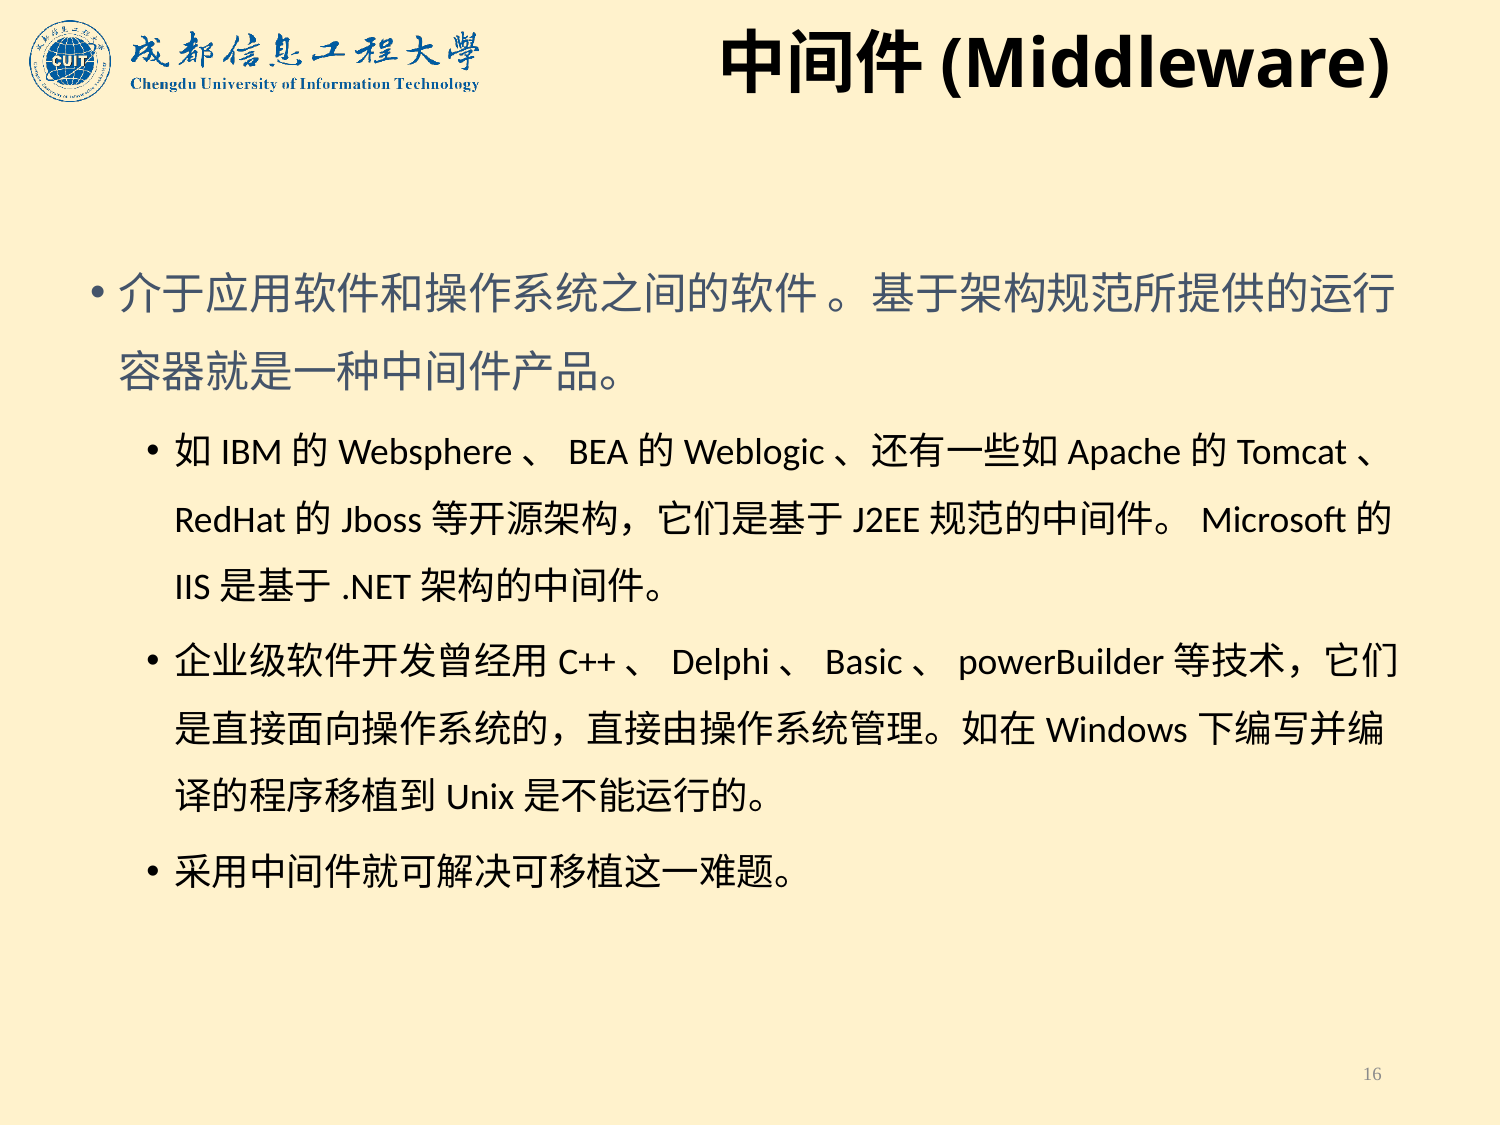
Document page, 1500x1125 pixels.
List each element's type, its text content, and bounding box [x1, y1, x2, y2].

title 中间件(Middleware) [112, 20, 1406, 110]
slide_number 16 [1059, 1042, 1397, 1103]
picture [29, 20, 112, 102]
list 介于应用软件和操作系统之间的软件 。基于架构规范所提供的运行容器就是一种中间件产品。 如IBM的Websphere、BEA的Weblogic、还有一些如Apache的Tomcat、RedHat的Jboss等开源架构，它们是基于J2EE规范的中间件。Microsoft的IIS是基于.NET架构的中间件。 企业级软件开发曾经用C++、Delphi、Basic、powerBuilder等技术，它们是直接面向操作系统的，直接由操作系统管理。如在Windows下编写并编译的程序移植到Unix是不能运行的。 采用中间件就可解决可移植这一难题。 [75, 231, 1425, 1035]
